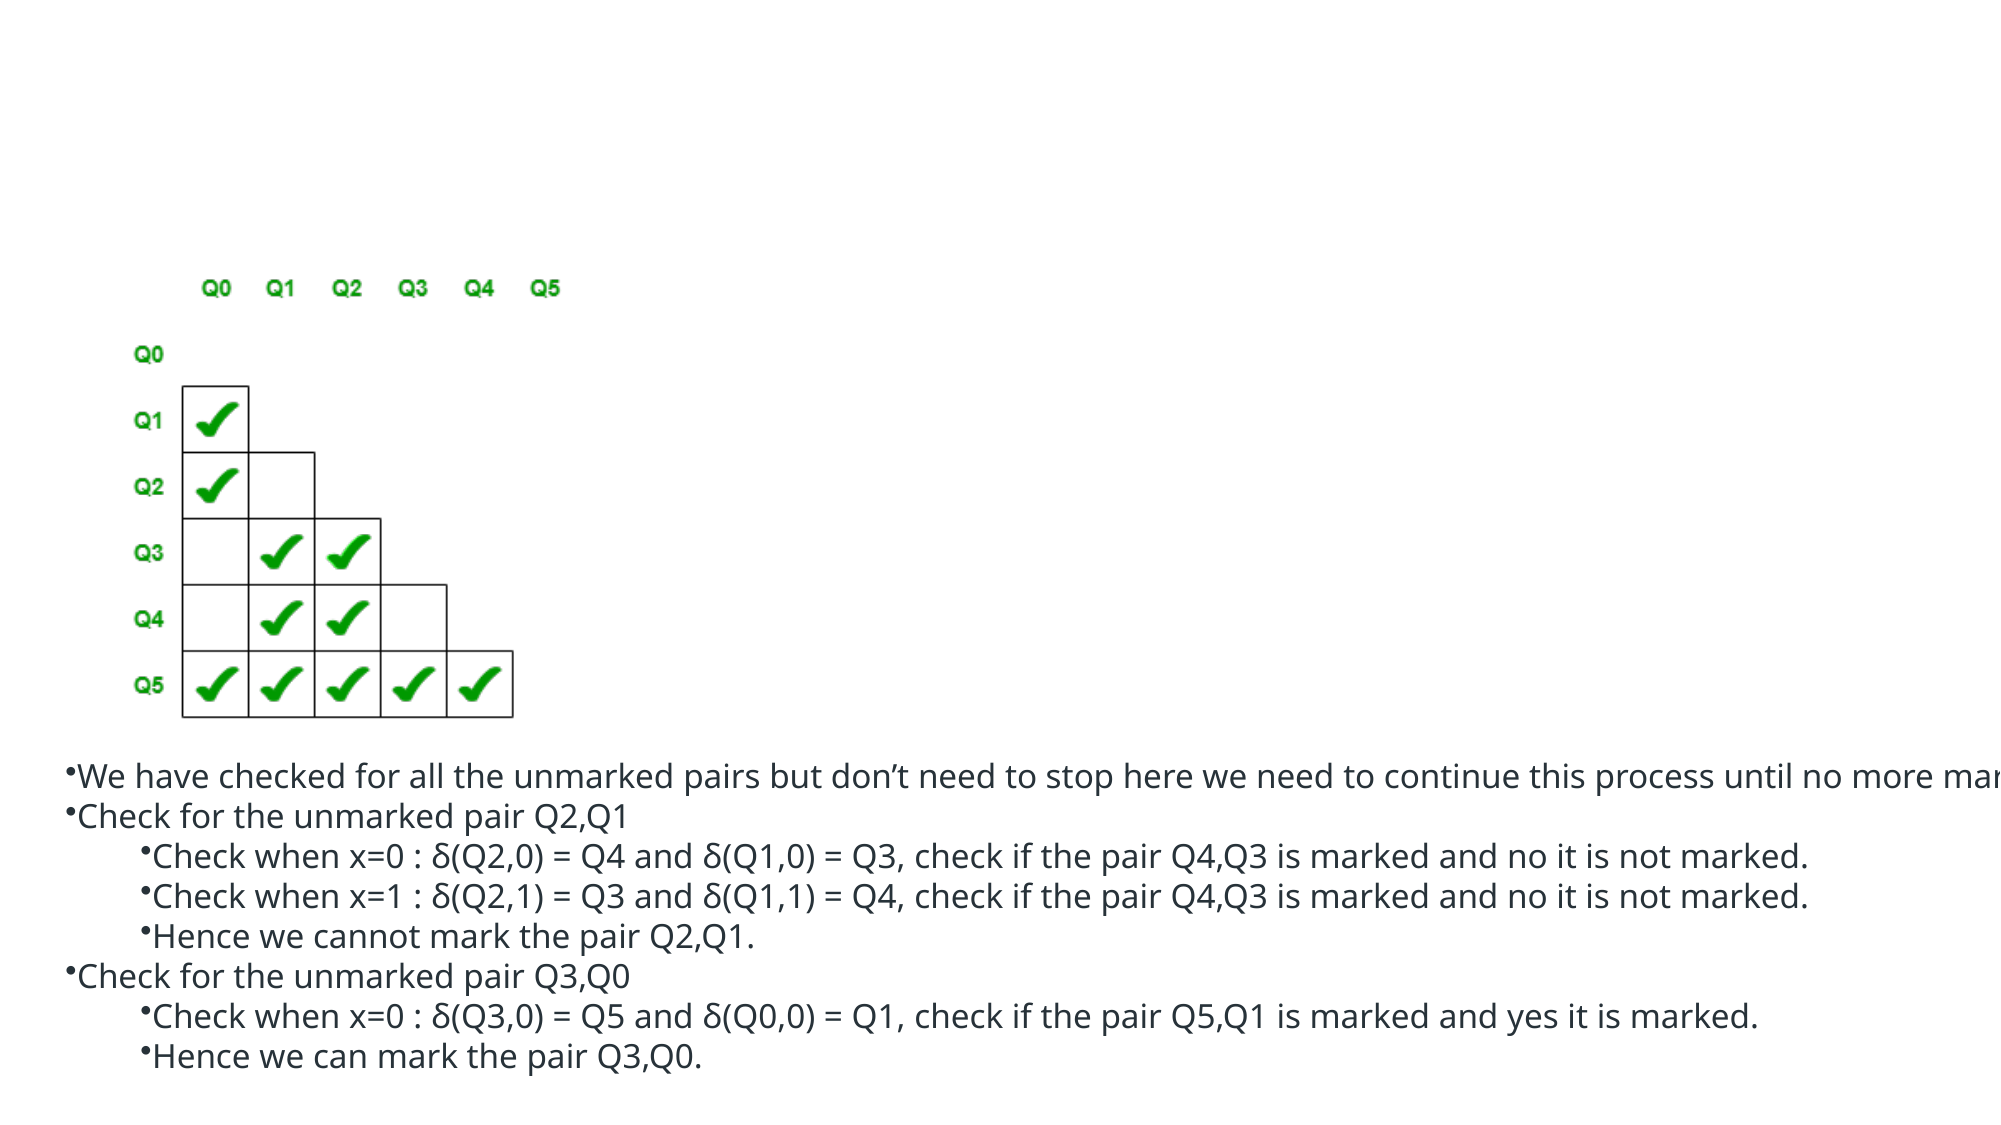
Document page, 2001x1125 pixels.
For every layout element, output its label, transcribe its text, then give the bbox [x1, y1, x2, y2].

picture [116, 270, 580, 720]
text_box We have checked for all the unmarked pairs but don’t need to stop here we need to continue this process until no more markings can be made. Check for the unmarked pair Q2,Q1 Check when x=0 : δ(Q2,0) = Q4 and δ(Q1,0) = Q3, check if the pair Q4,Q3 is marked and no it is not marked. Check when x=1 : δ(Q2,1) = Q3 and δ(Q1,1) = Q4, check if the pair Q4,Q3 is marked and no it is not marked. Hence we cannot mark the pair Q2,Q1. Check for the unmarked pair Q3,Q0 Check when x=0 : δ(Q3,0) = Q5 and δ(Q0,0) = Q1, check if the pair Q5,Q1 is marked and yes it is marked. Hence we can mark the pair Q3,Q0. [65, 0, 2000, 1120]
